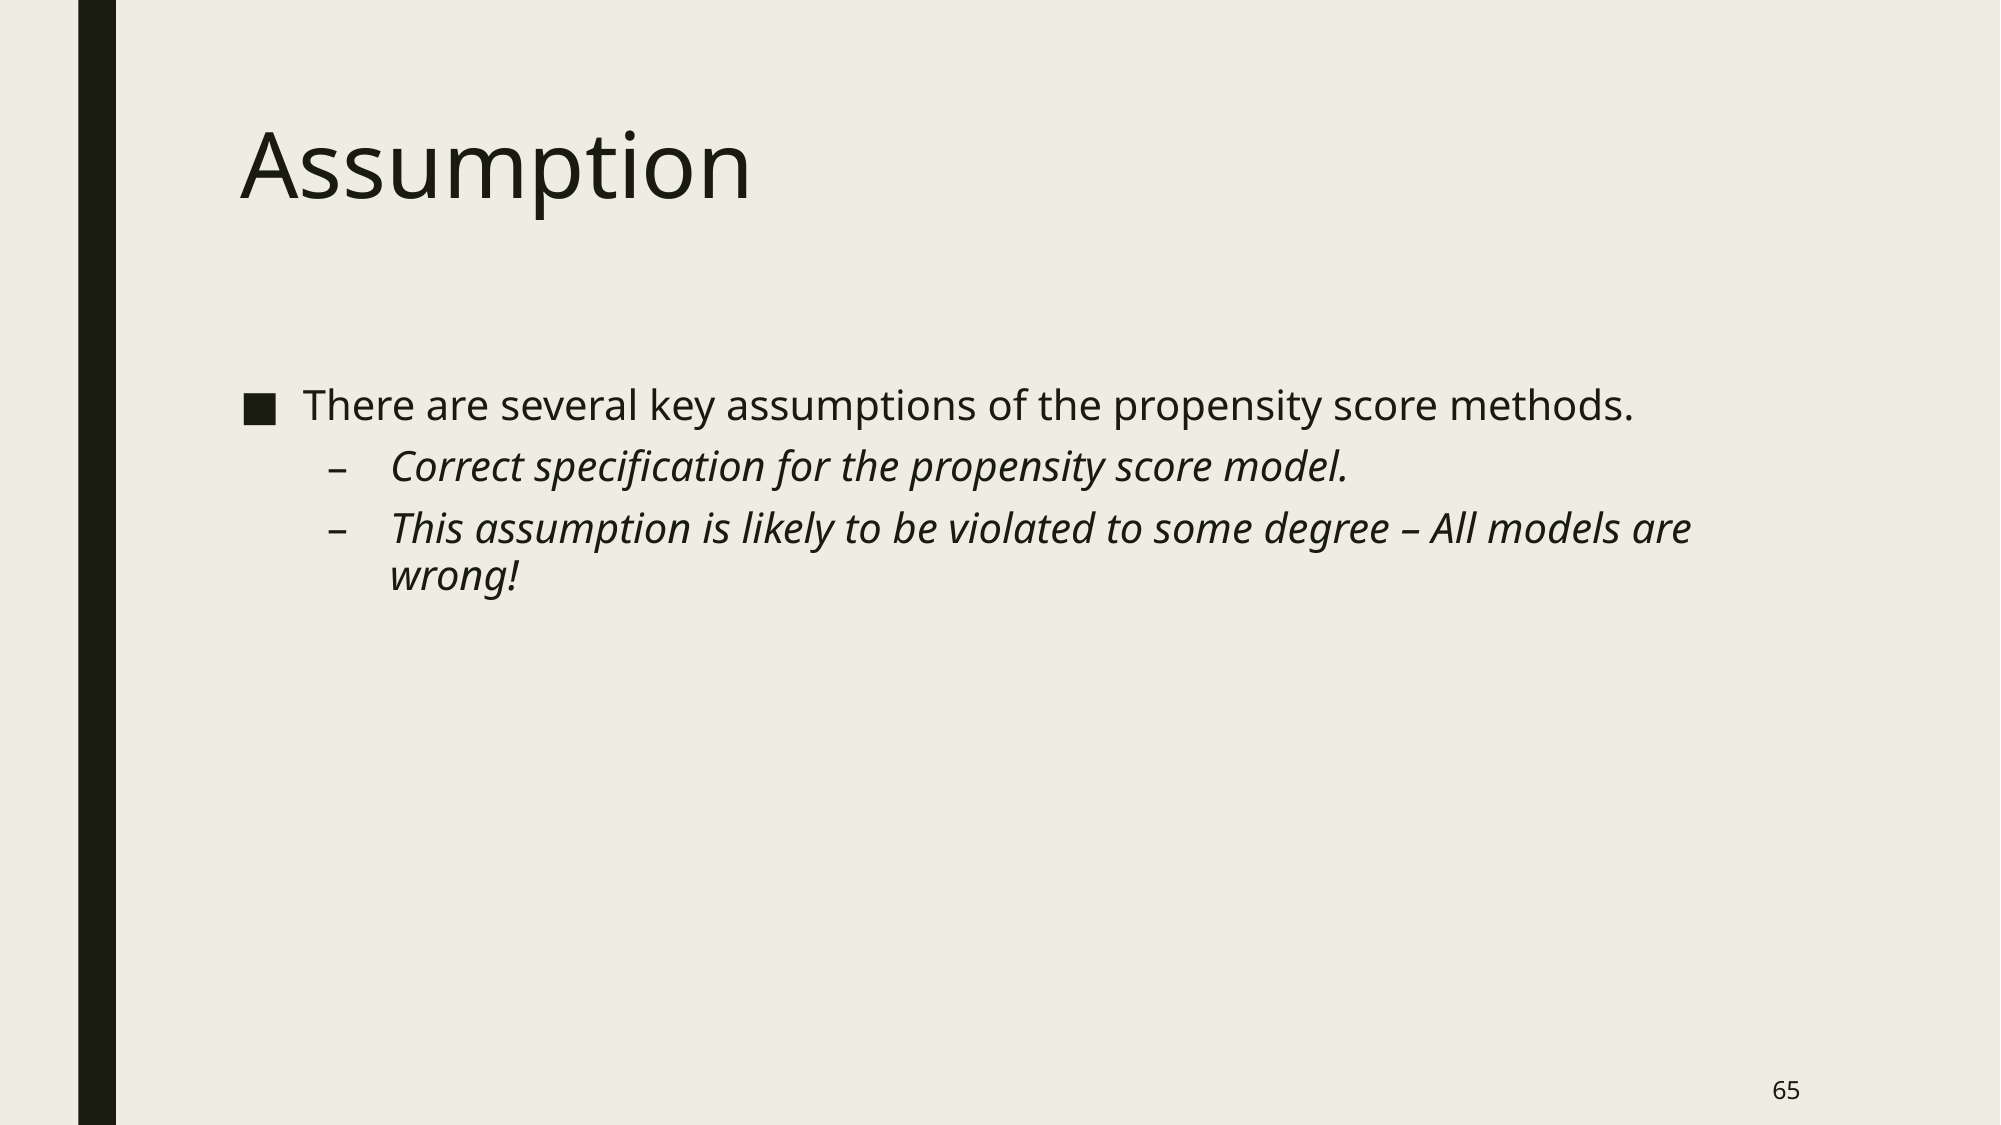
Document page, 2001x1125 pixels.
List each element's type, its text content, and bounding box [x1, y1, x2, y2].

slide_number 65 [1553, 1058, 1816, 1125]
list There are several key assumptions of the propensity score methods. Correct specification for the propensity score model. This assumption is likely to be violated to some degree – All models are wrong! [225, 375, 1800, 963]
title Assumption [225, 112, 1800, 357]
